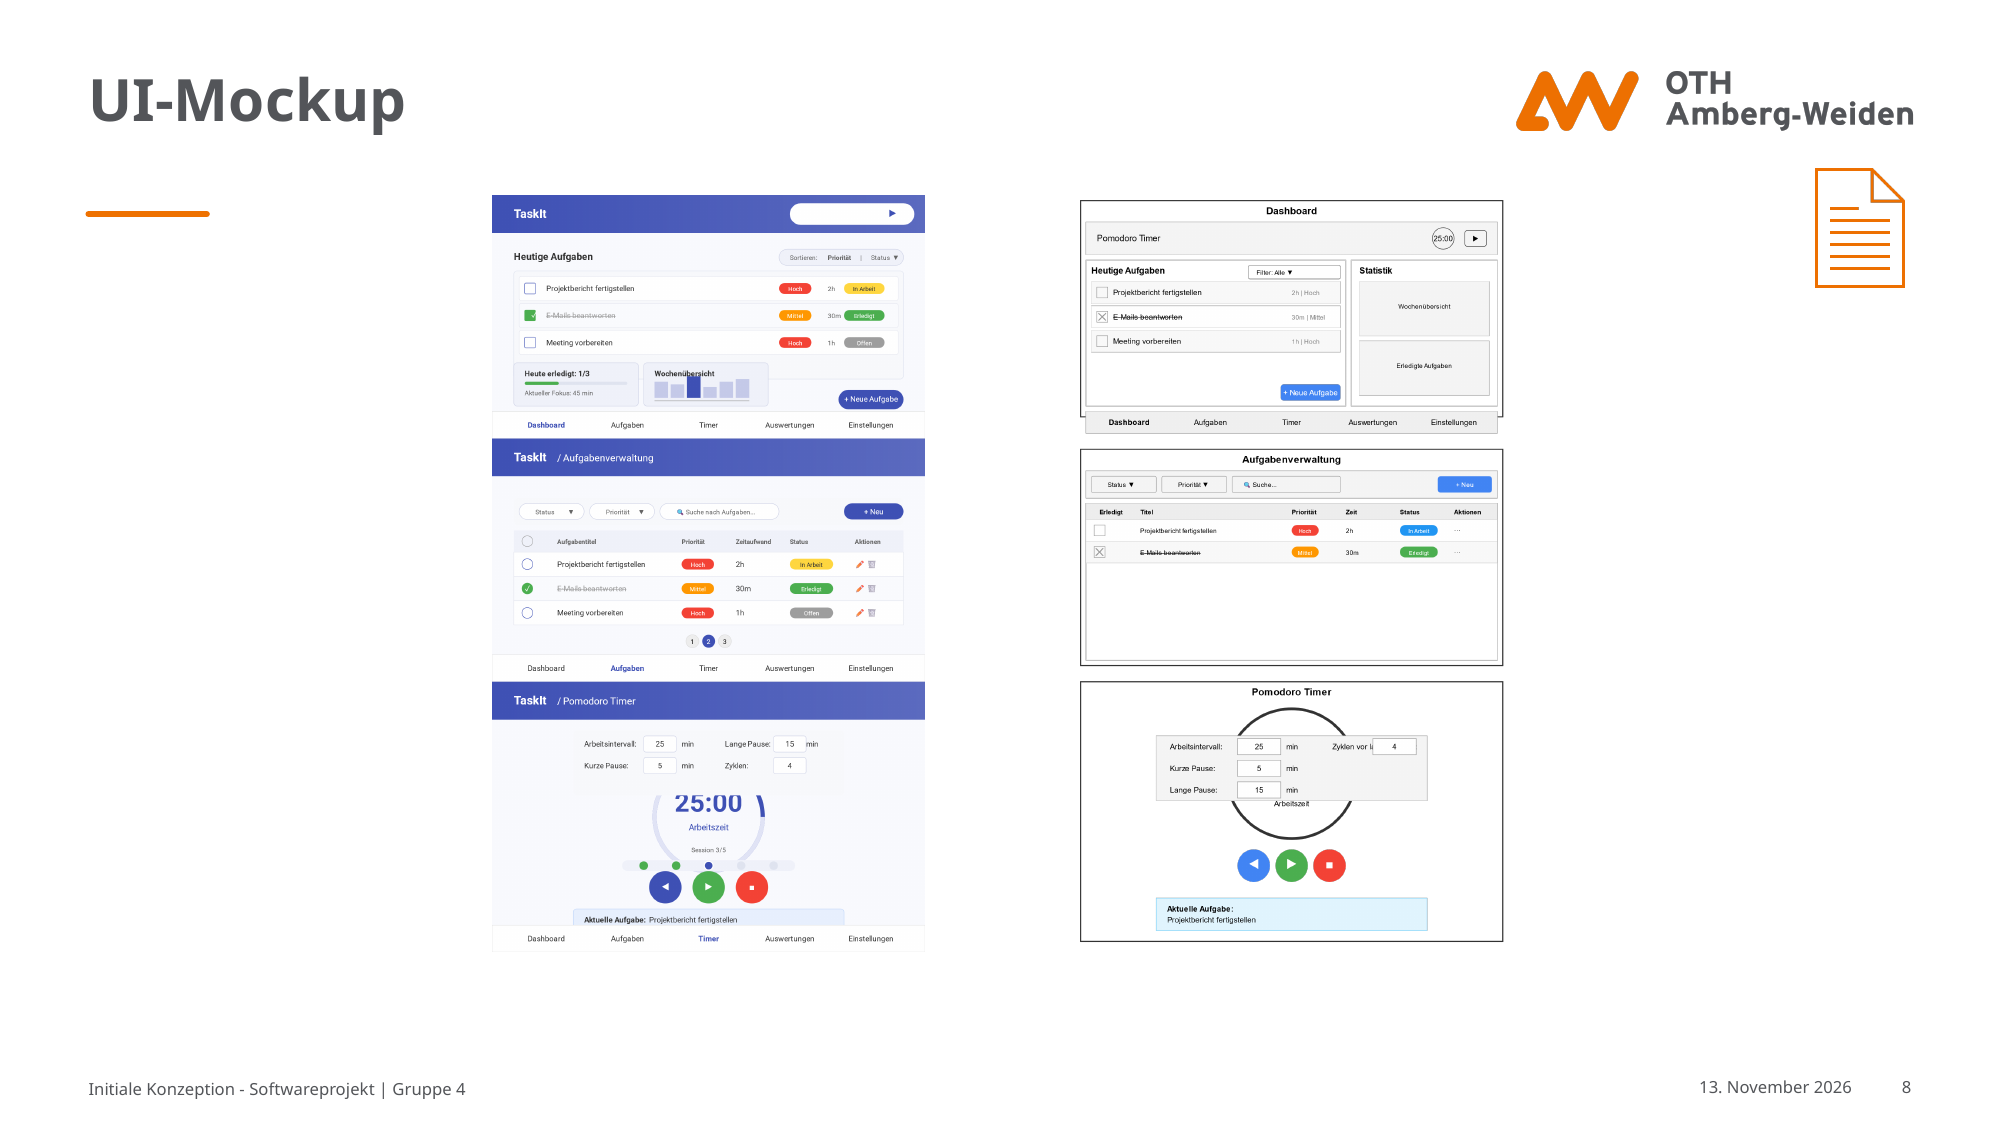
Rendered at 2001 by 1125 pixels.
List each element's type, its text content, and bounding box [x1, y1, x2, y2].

slide_number 8 [1860, 1065, 1912, 1113]
picture [1490, 41, 1941, 300]
picture [1074, 194, 1508, 952]
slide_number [1562, 1065, 1853, 1113]
title UI-Mockup [88, 70, 1445, 130]
footer Initiale Konzeption - Softwareprojekt | Gruppe 4 [88, 1065, 1329, 1113]
picture [492, 194, 925, 952]
